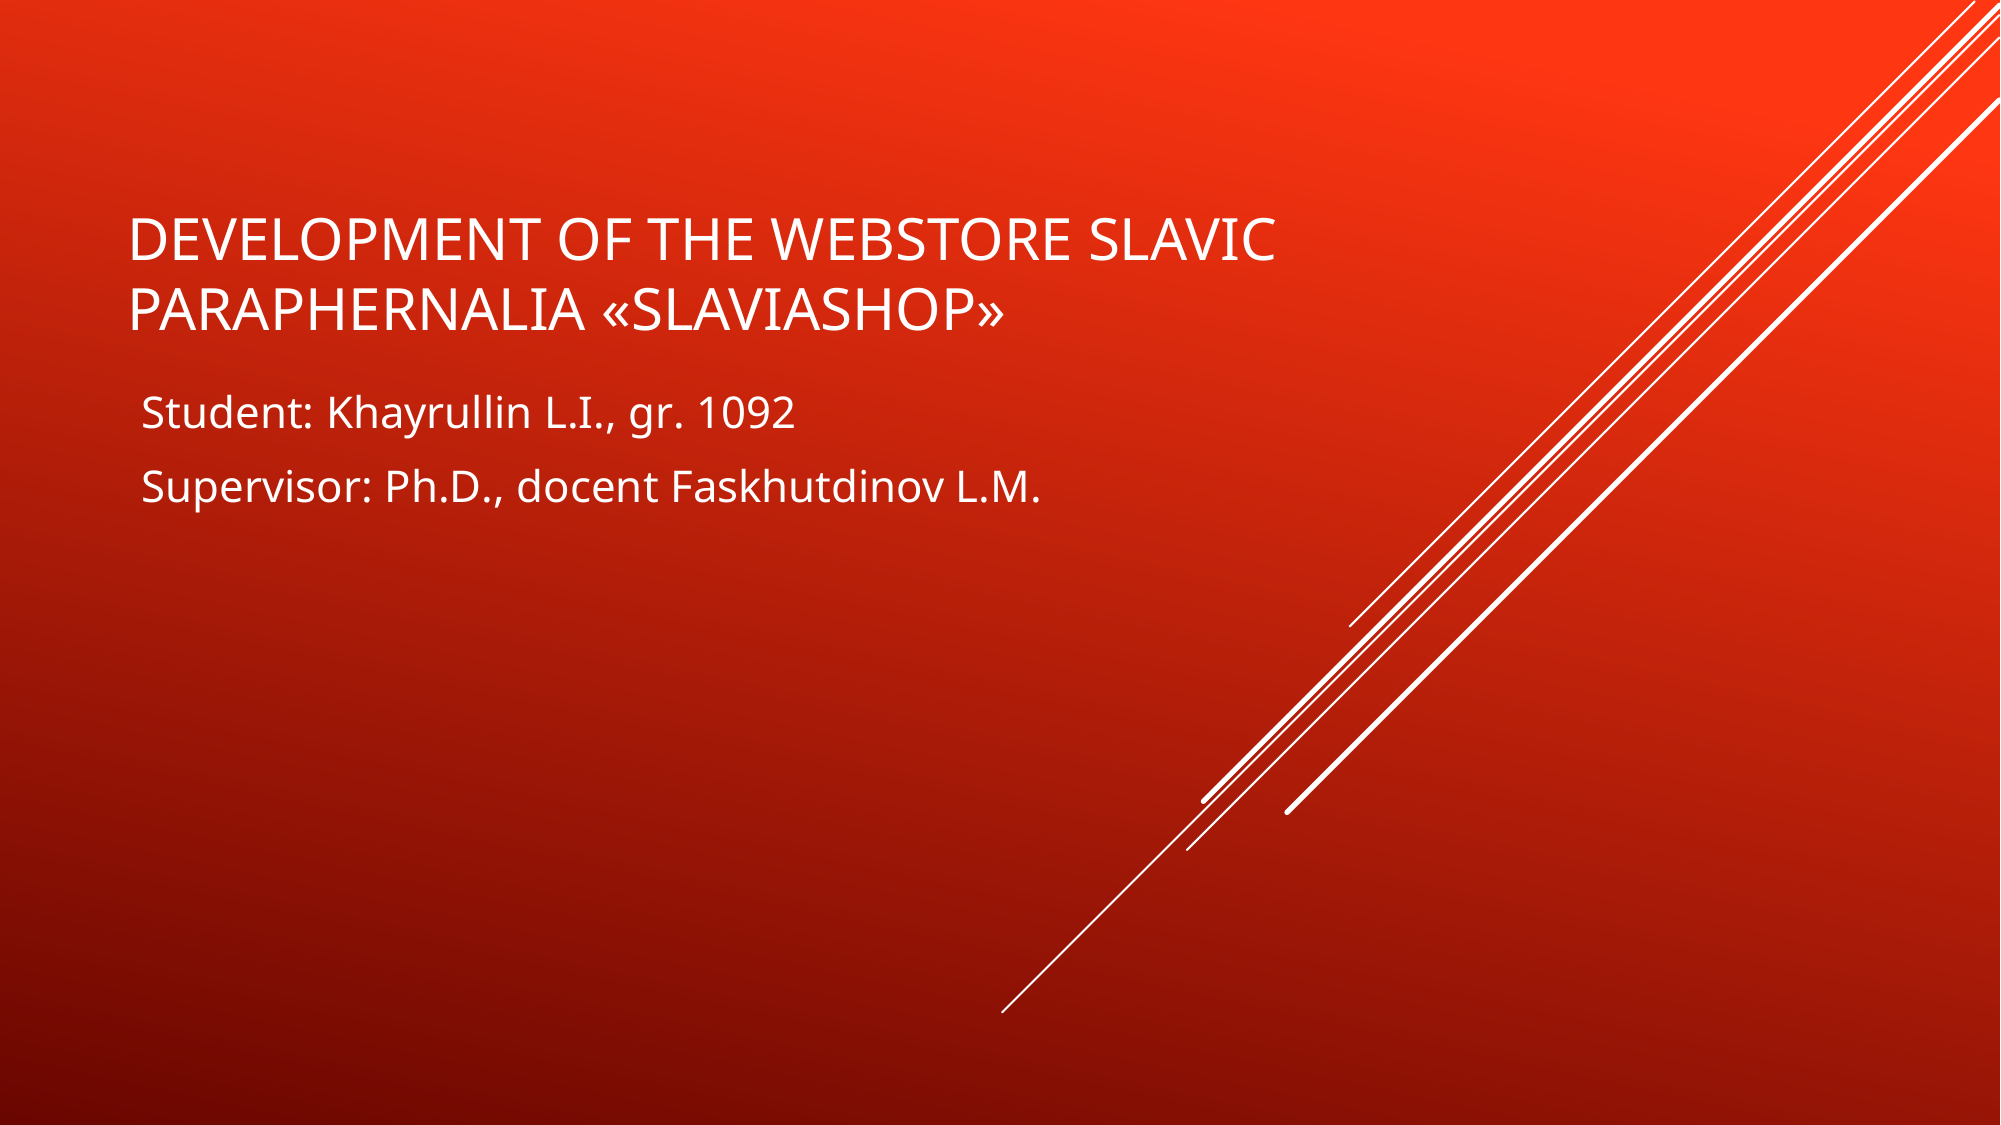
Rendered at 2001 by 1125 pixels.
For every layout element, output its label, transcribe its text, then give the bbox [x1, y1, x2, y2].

subtitle Student: Khayrullin L.I., gr. 1092 Supervisor: Ph.D., docent Faskhutdinov L.M. [126, 377, 1177, 697]
title Development of the webstore slavic paraphernalia «SlaviaShop» [112, 194, 1425, 375]
